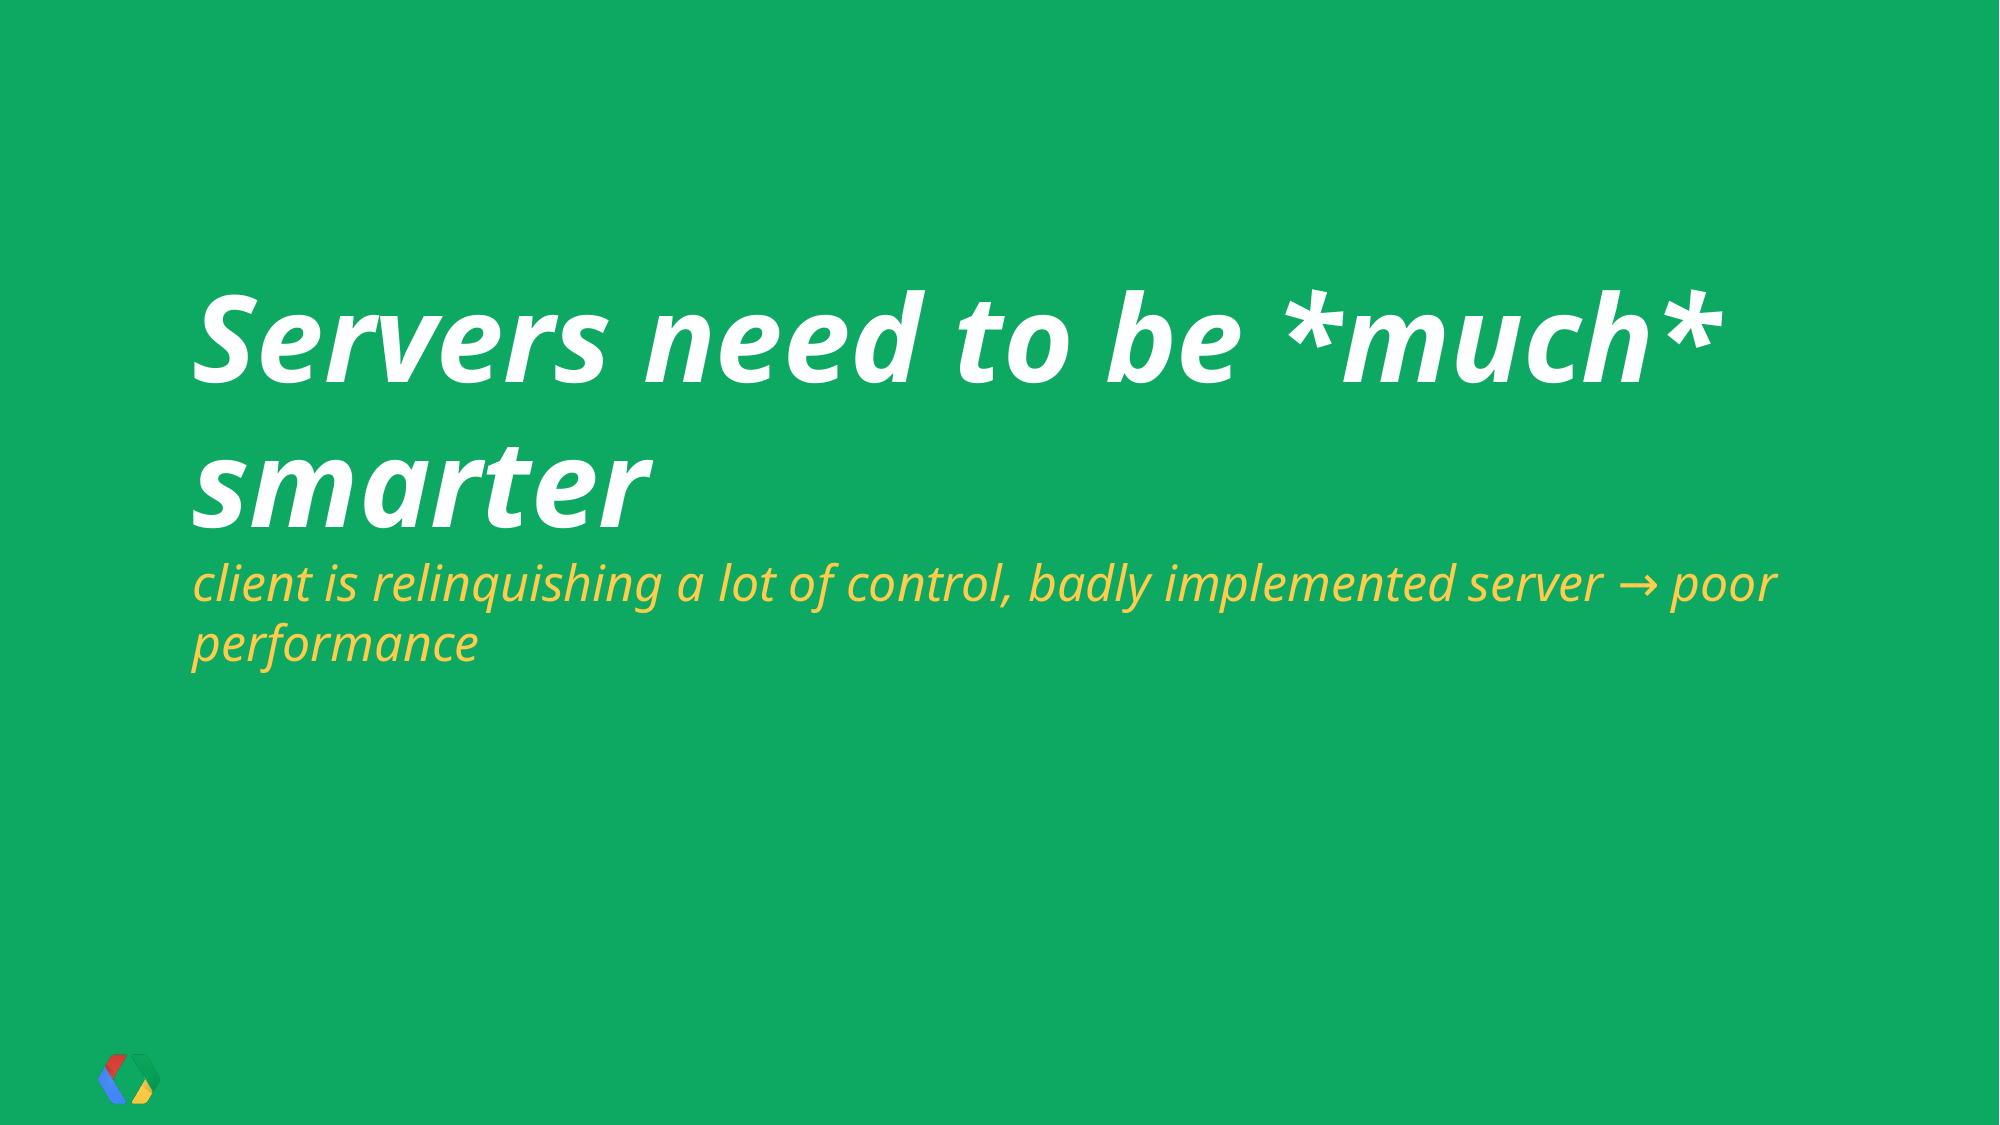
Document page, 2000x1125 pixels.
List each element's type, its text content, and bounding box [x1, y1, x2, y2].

picture [97, 1047, 161, 1111]
title Servers need to be *much* smarter client is relinquishing a lot of control, badly implemented server → poor performance [177, 445, 1876, 687]
